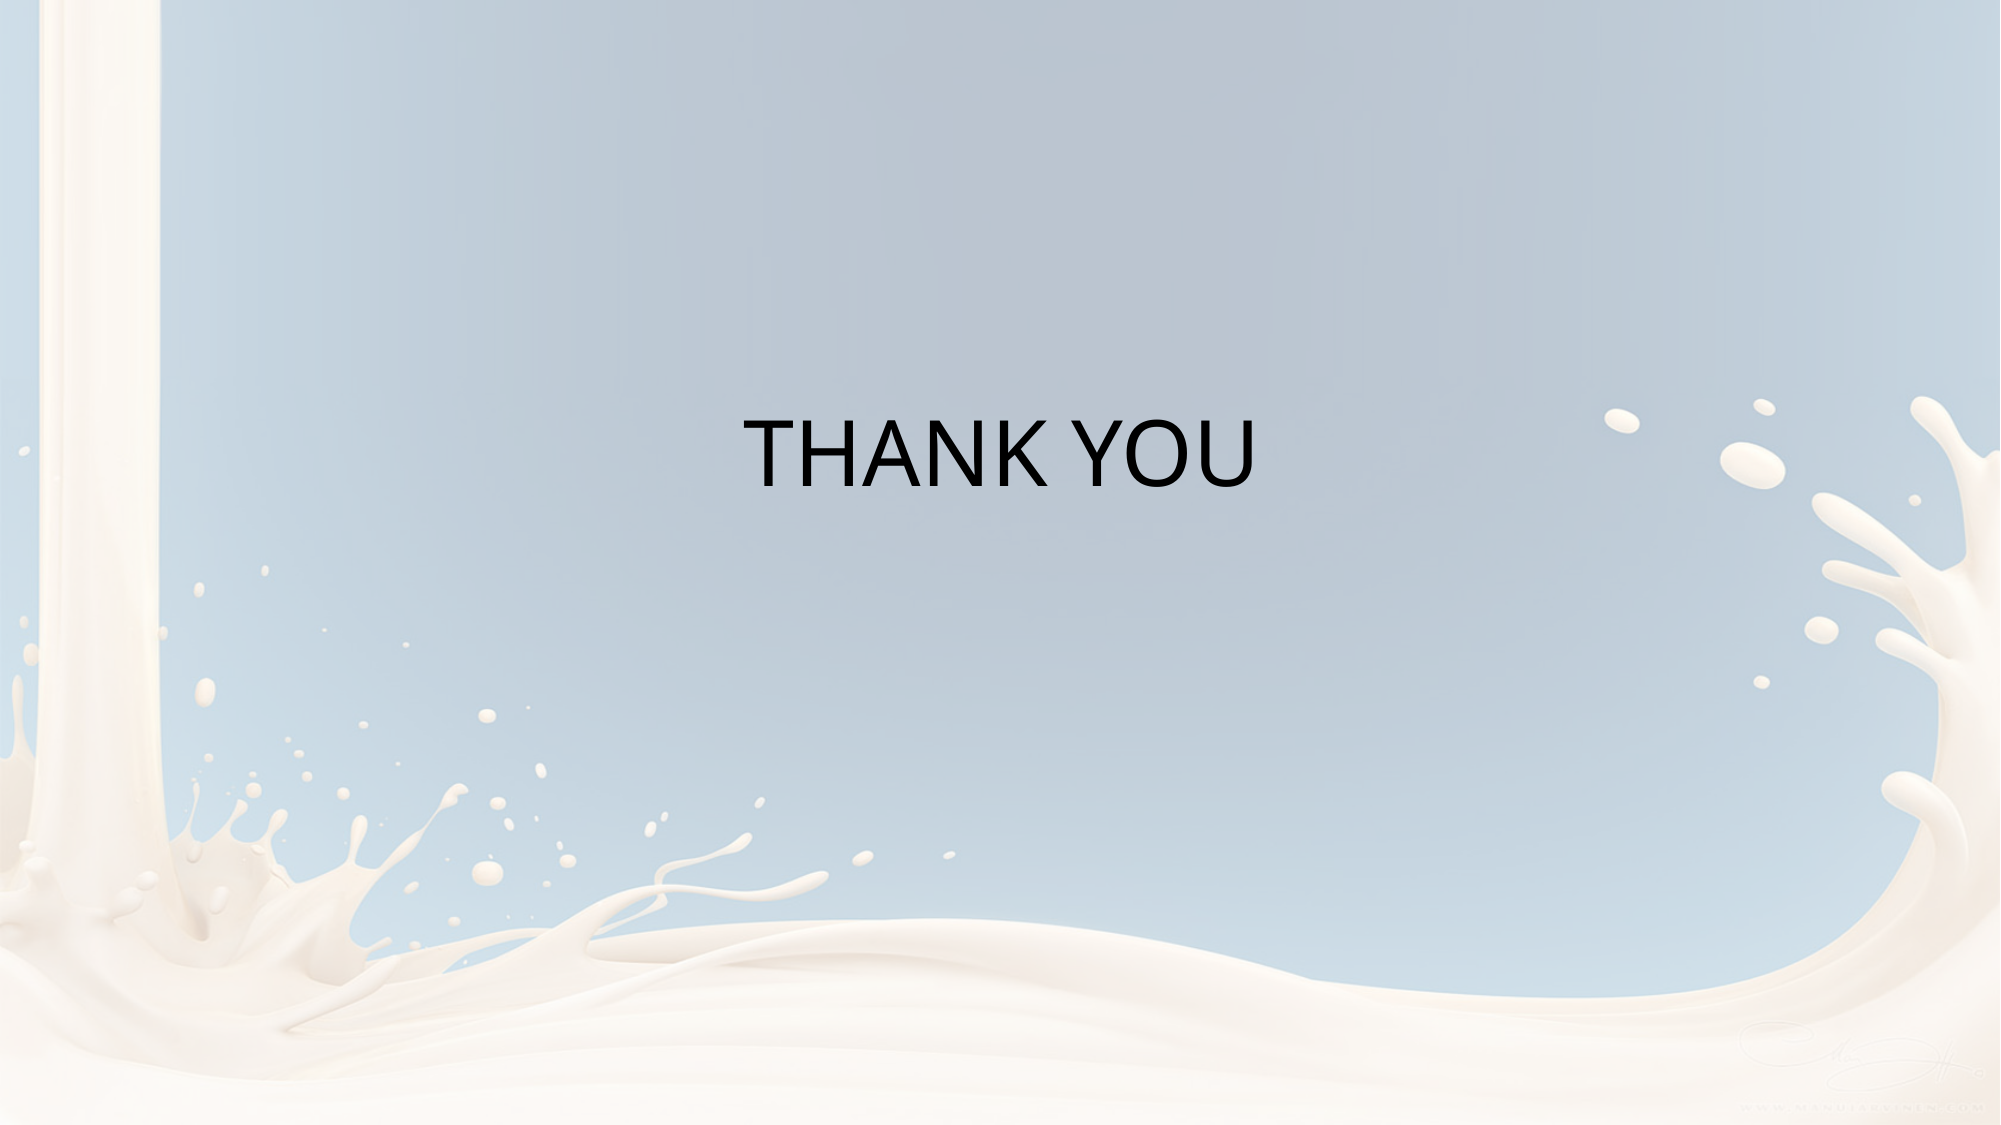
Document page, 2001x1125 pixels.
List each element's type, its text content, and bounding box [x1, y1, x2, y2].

title THANK YOU [139, 348, 1865, 566]
